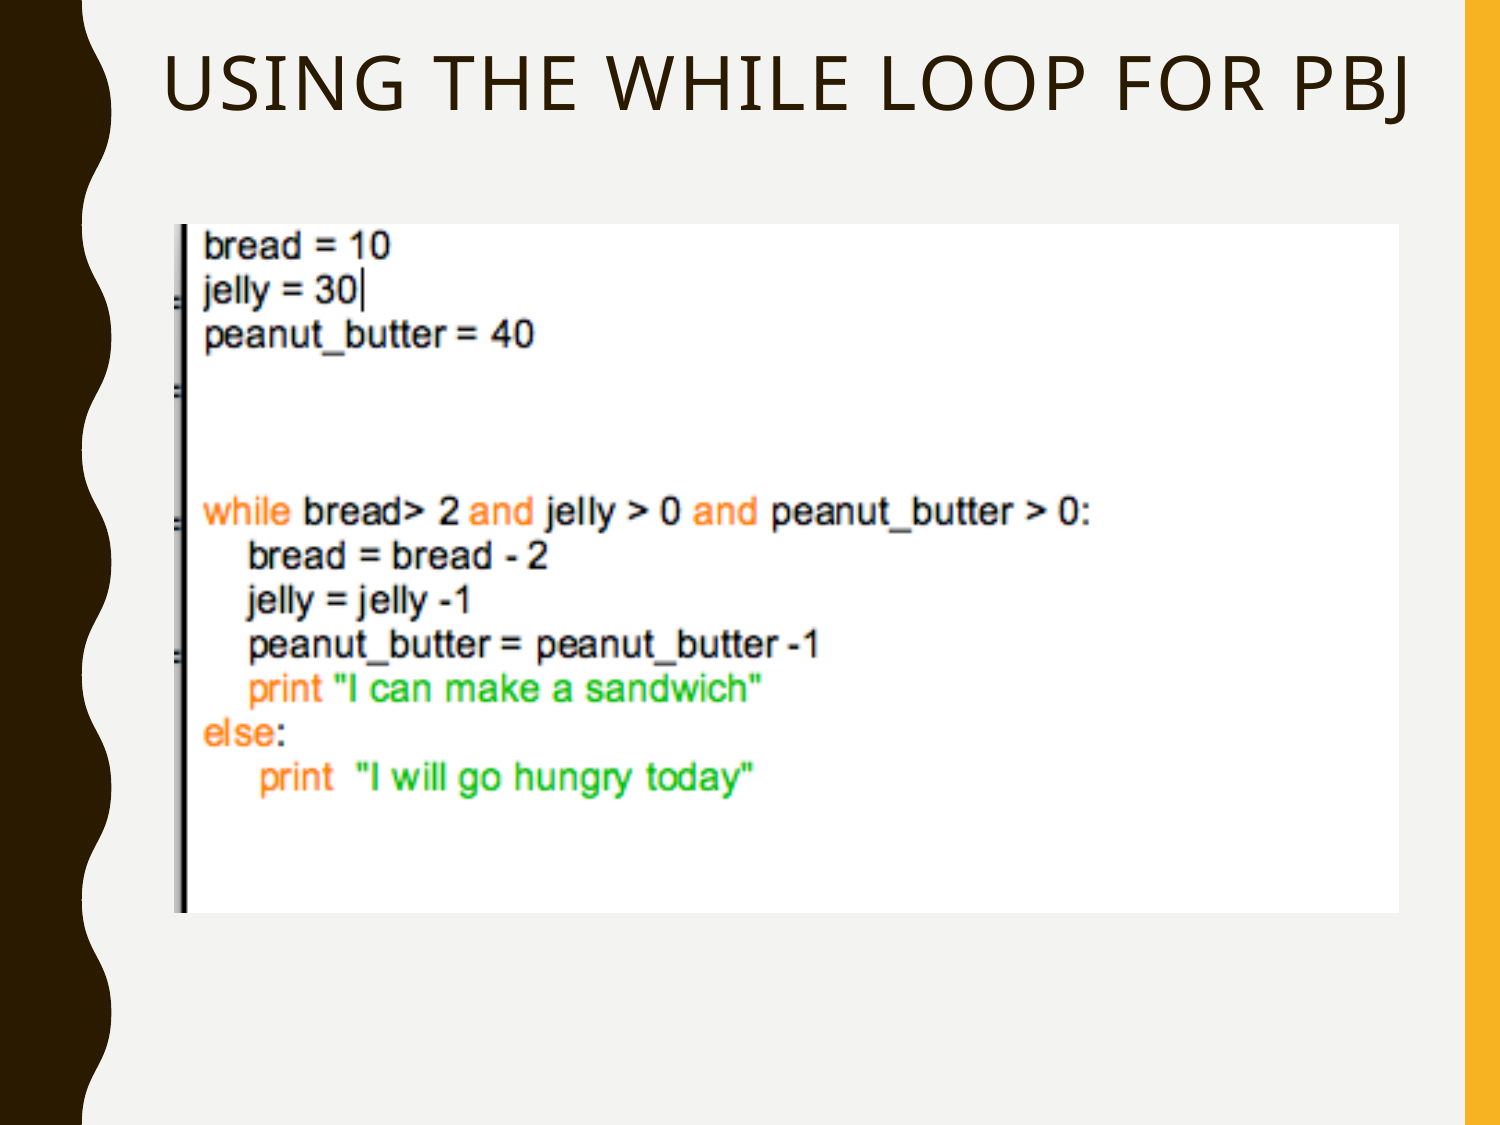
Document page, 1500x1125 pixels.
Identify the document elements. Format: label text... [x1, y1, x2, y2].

title Using The WHILE LOOP for PBJ [146, 37, 1438, 188]
picture [174, 224, 1399, 913]
